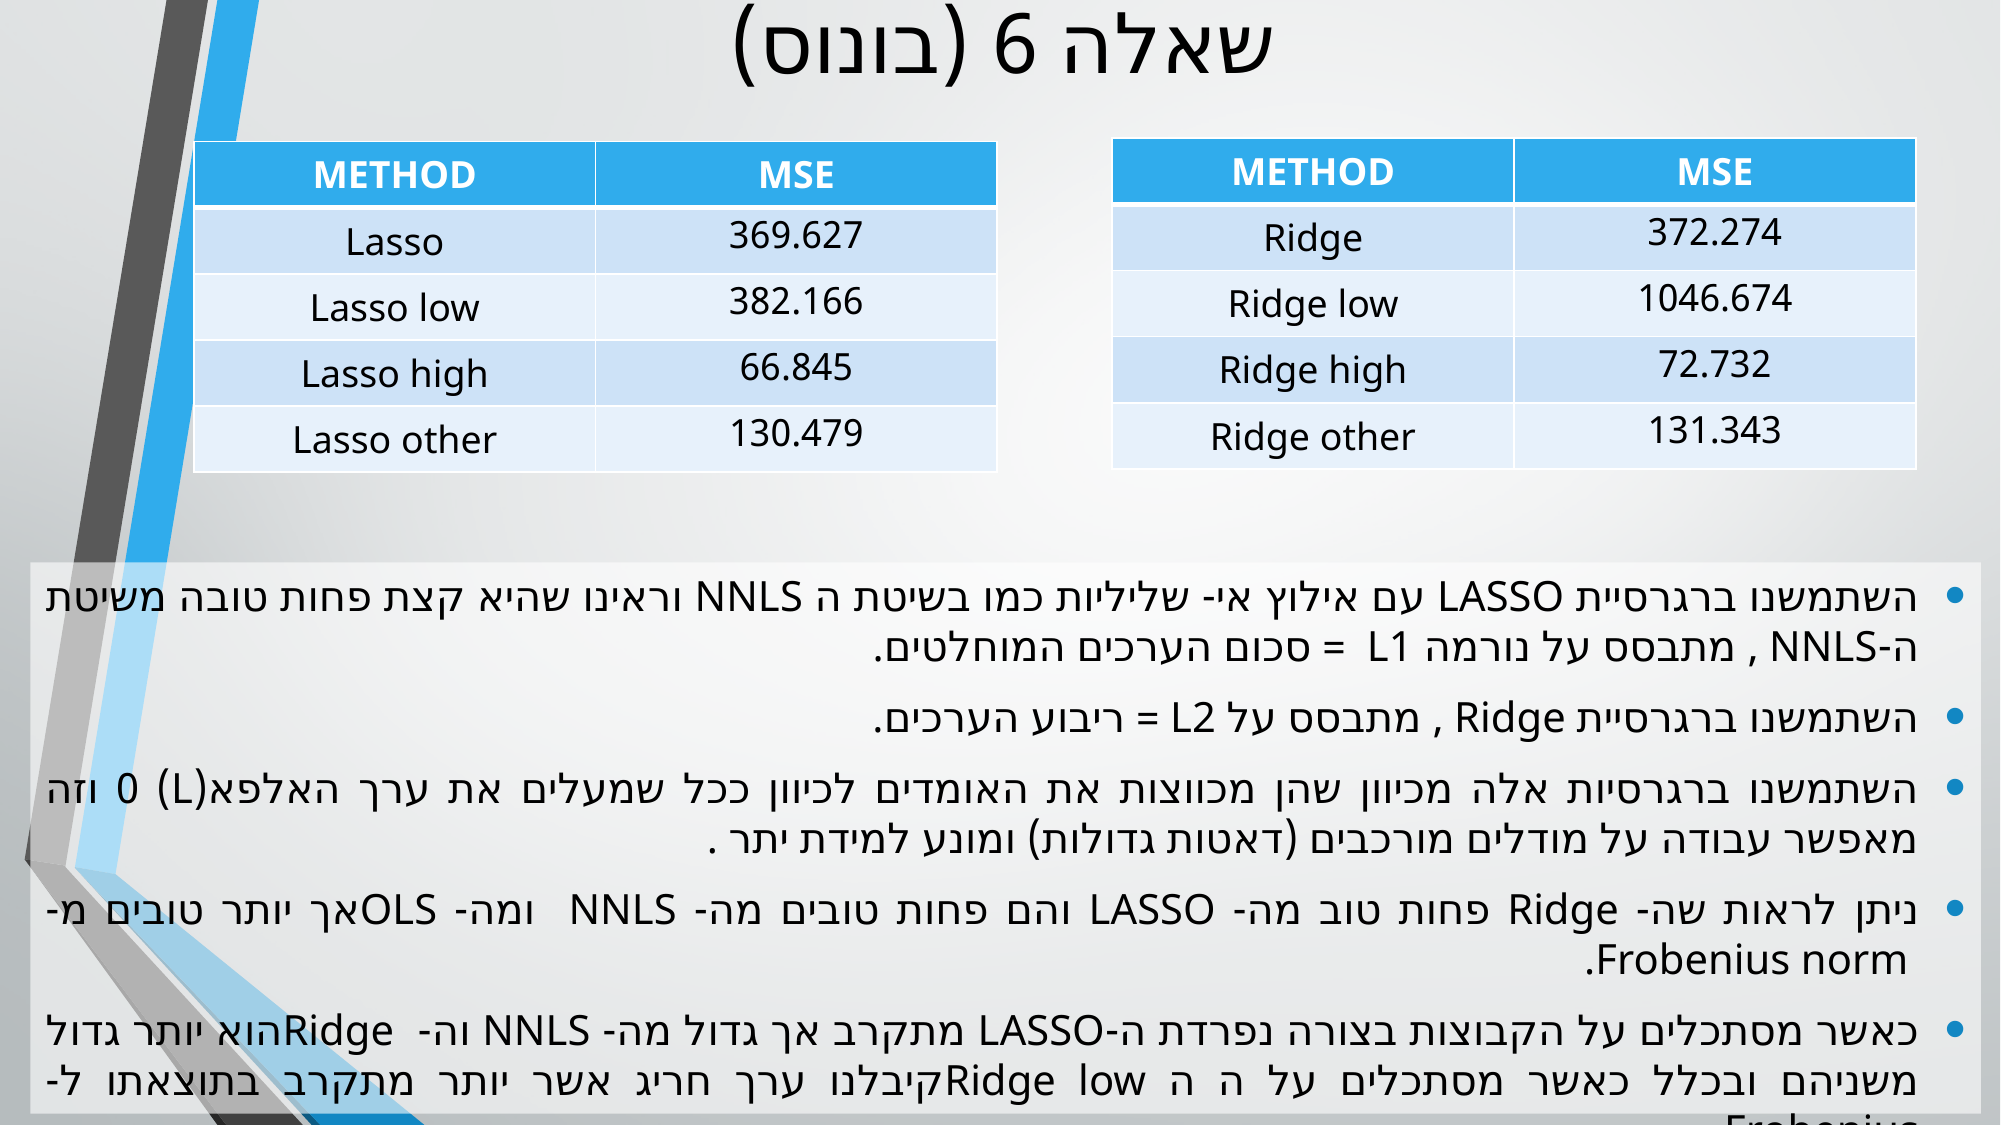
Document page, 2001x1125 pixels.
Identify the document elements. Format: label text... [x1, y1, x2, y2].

table_cell 66.845 [596, 341, 996, 405]
table_cell Ridge [1113, 207, 1513, 270]
table_cell 1046.674 [1515, 271, 1915, 336]
text_box שאלה 6 (בונוס) [181, 0, 1826, 104]
text_box השתמשנו ברגרסיית LASSO עם אילוץ אי- שליליות כמו בשיטת ה NNLS וראינו שהיא קצת פחות טובה משיטת ה-NNLS , מתבסס על נורמה L1 = סכום הערכים המוחלטים. השתמשנו ברגרסיית Ridge , מתבסס על L2 = ריבוע הערכים. השתמשנו ברגרסיות אלה מכיוון שהן מכווצות את האומדים לכיוון ככל שמעלים את ערך האלפא(L) 0 וזה מאפשר עבודה על מודלים מורכבים (דאטות גדולות) ומונע למידת יתר . ניתן לראות שה- Ridge פחות טוב מה- LASSO והם פחות טובים מה- NNLS ומה- OLSאך יותר טובים מ- Frobenius norm. כאשר מסתכלים על הקבוצות בצורה נפרדת ה-LASSO מתקרב אך גדול מה- NNLS וה- Ridgeהוא יותר גדול משניהם ובכלל כאשר מסתכלים על ה ה Ridge lowקיבלנו ערך חריג אשר יותר מתקרב בתוצאתו ל- Frobenius. [30, 562, 1981, 1114]
table_cell Ridge other [1113, 404, 1513, 468]
table_cell 72.732 [1515, 337, 1915, 402]
table_cell 382.166 [596, 275, 996, 339]
table_cell 369.627 [596, 210, 996, 273]
table_cell Ridge high [1113, 337, 1513, 402]
table_cell 131.343 [1515, 404, 1915, 468]
table_header METHOD [1113, 139, 1513, 202]
table_cell Lasso high [195, 341, 595, 405]
table_header MSE [596, 142, 996, 205]
table_cell Ridge low [1113, 271, 1513, 336]
table_header MSE [1515, 139, 1915, 202]
table_cell 130.479 [596, 407, 996, 471]
table_cell 372.274 [1515, 207, 1915, 270]
table_cell Lasso [195, 210, 595, 273]
table_header METHOD [195, 142, 595, 205]
table_cell Lasso other [195, 407, 595, 471]
table_cell Lasso low [195, 275, 595, 339]
